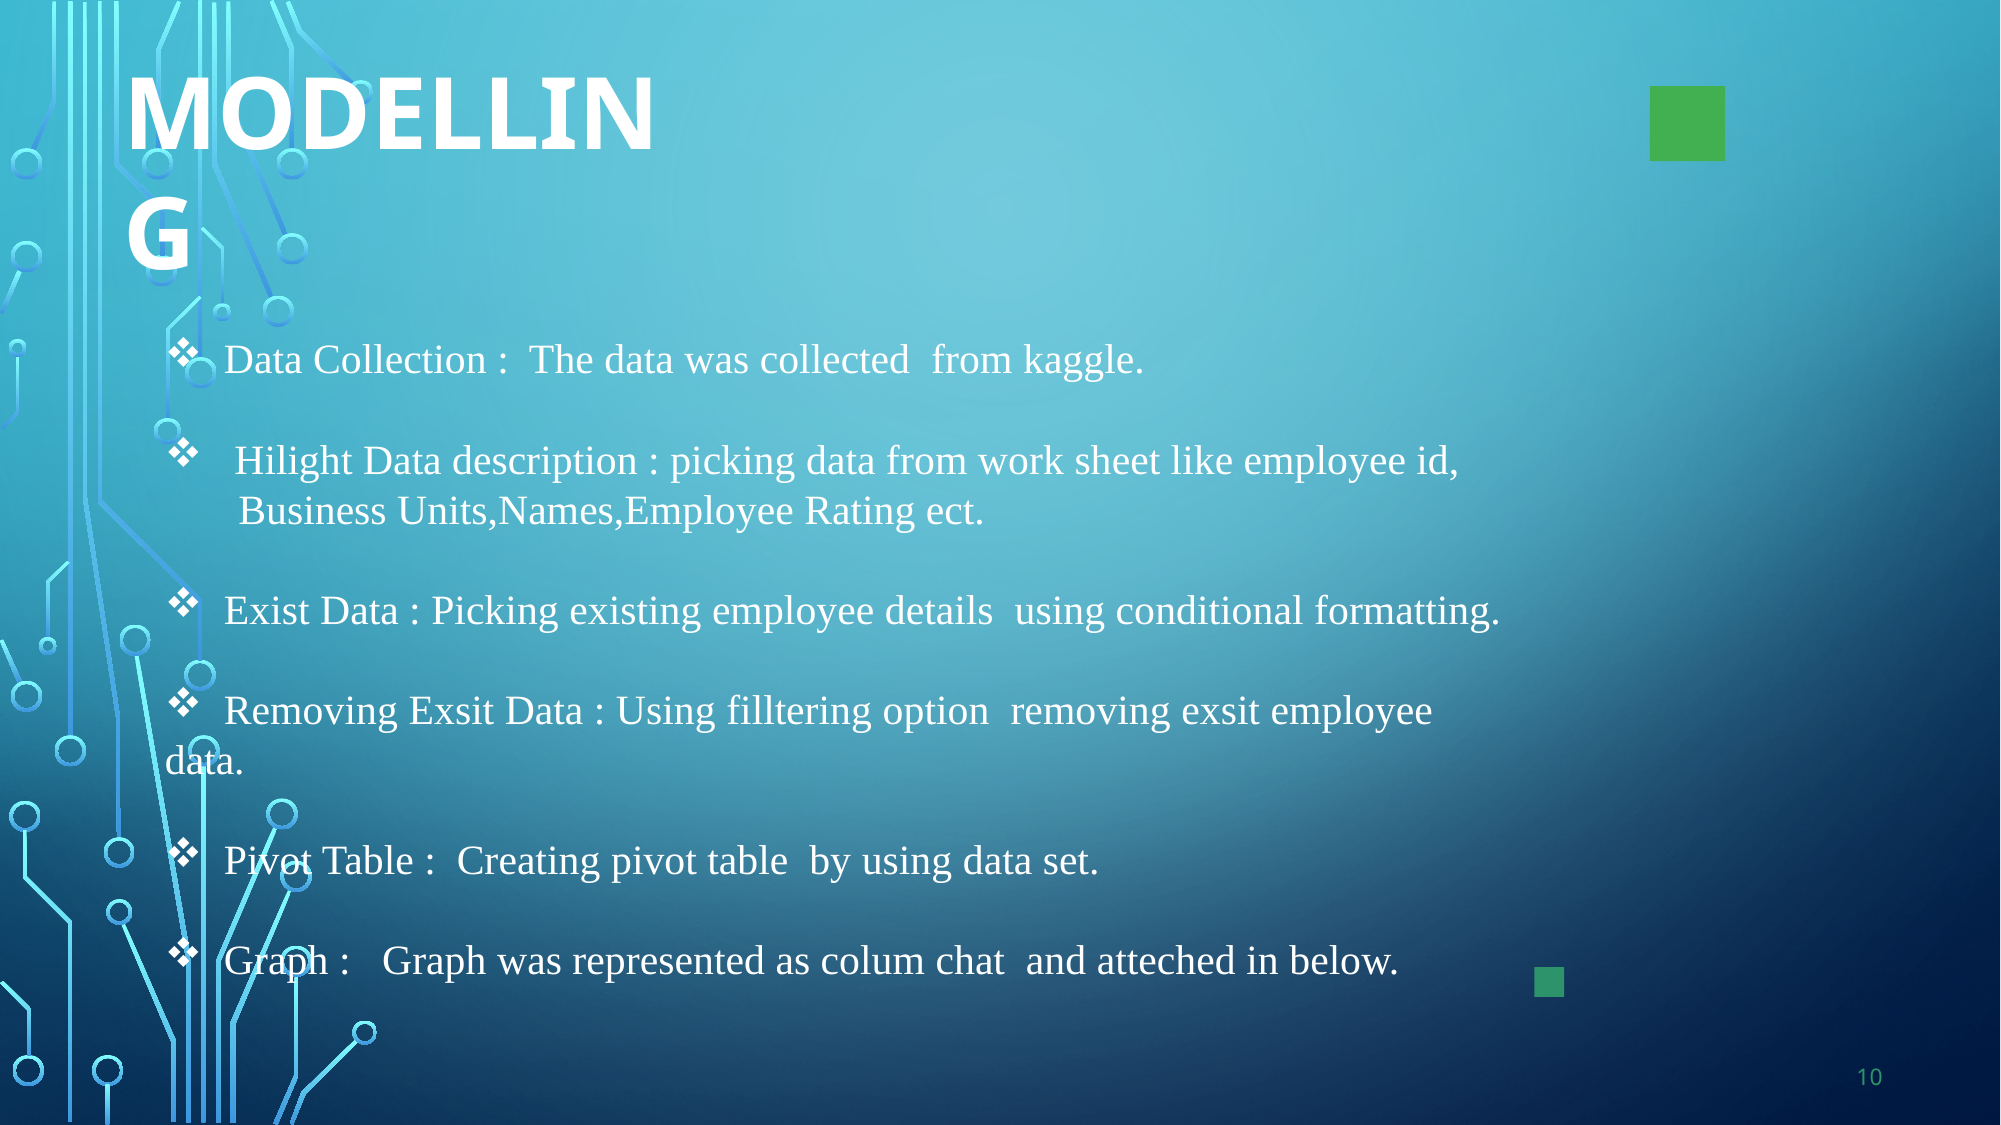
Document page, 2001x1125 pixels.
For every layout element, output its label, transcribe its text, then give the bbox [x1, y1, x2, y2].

text_box 10 [1849, 1061, 1888, 1095]
text_box [1534, 967, 1565, 997]
text_box [1649, 86, 1725, 162]
text_box Data Collection : The data was collected from kaggle. Hilight Data description : picking data from work sheet like employee id, Business Units,Names,Employee Rating ect. Exist Data : Picking existing employee details using conditional formatting. Removing Exsit Data : Using filltering option removing exsit employee data. Pivot Table : Creating pivot table by using data set. Graph : Graph was represented as colum chat and atteched in below. [150, 324, 1538, 990]
text_box MODELLING [121, 47, 664, 290]
